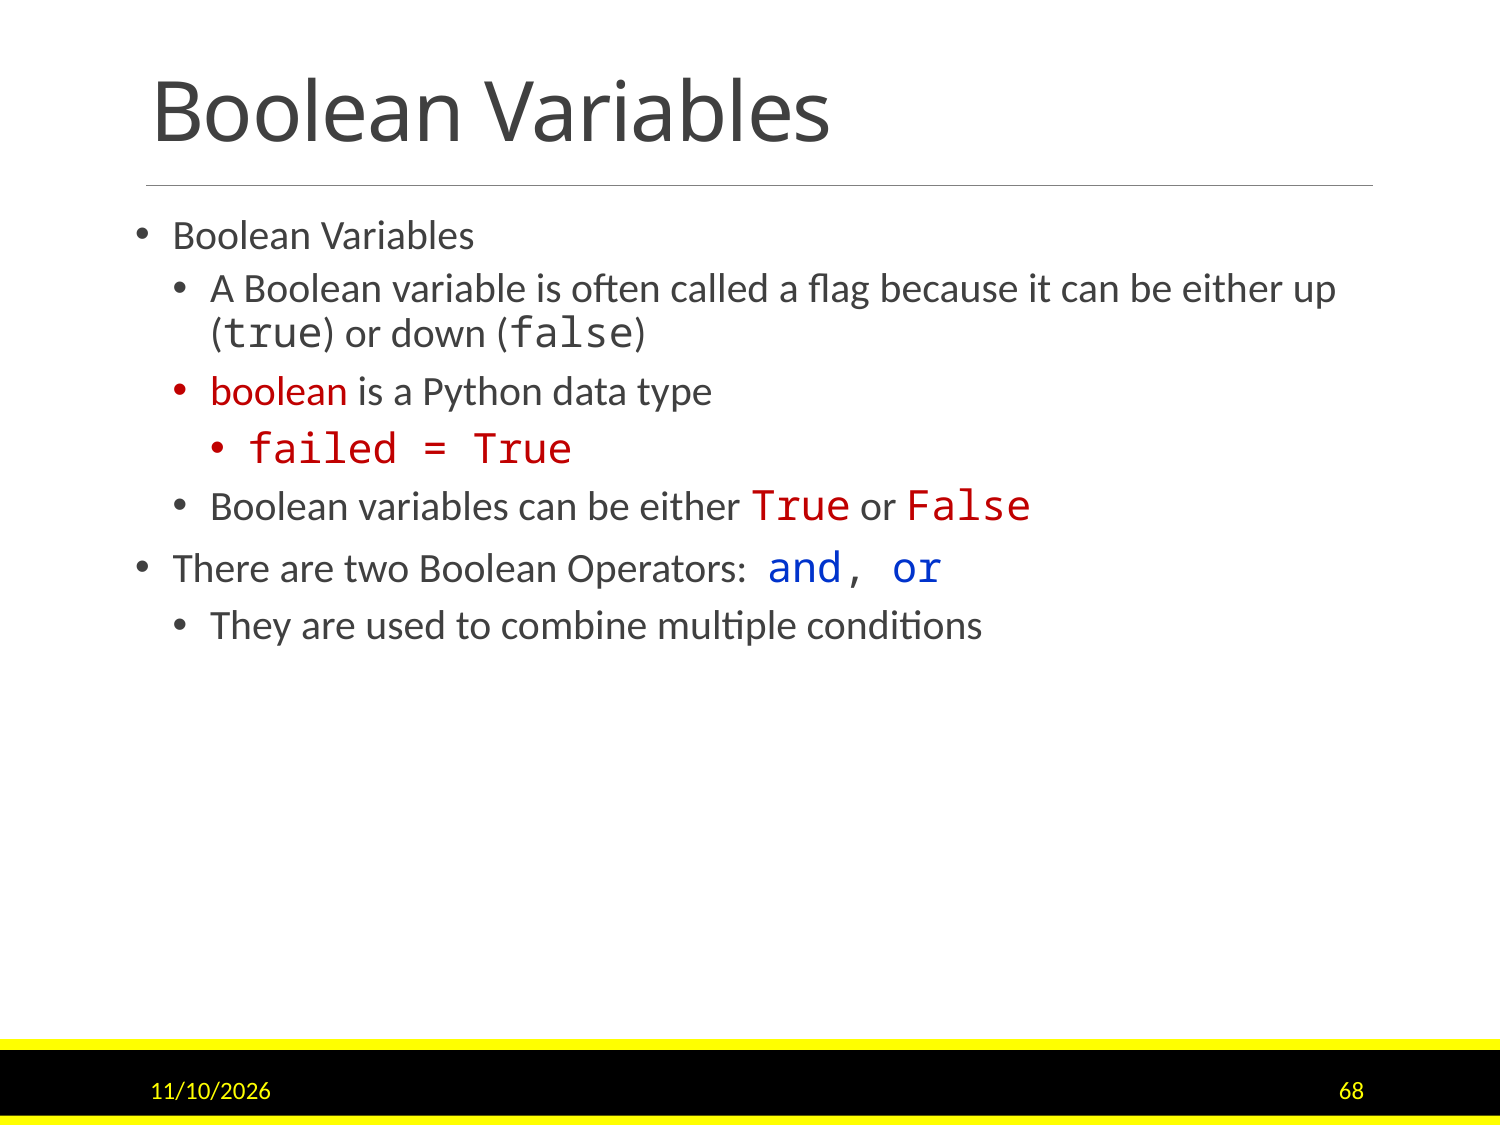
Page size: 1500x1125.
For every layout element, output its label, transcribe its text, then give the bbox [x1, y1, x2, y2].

list Boolean Variables A Boolean variable is often called a flag because it can be either up (true) or down (false) boolean is a Python data type failed = True Boolean variables can be either True or False There are two Boolean Operators: and, or They are used to combine multiple conditions [135, 205, 1373, 963]
title Boolean Variables [135, 47, 1373, 167]
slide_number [135, 1059, 440, 1120]
slide_number 68 [1218, 1059, 1380, 1120]
